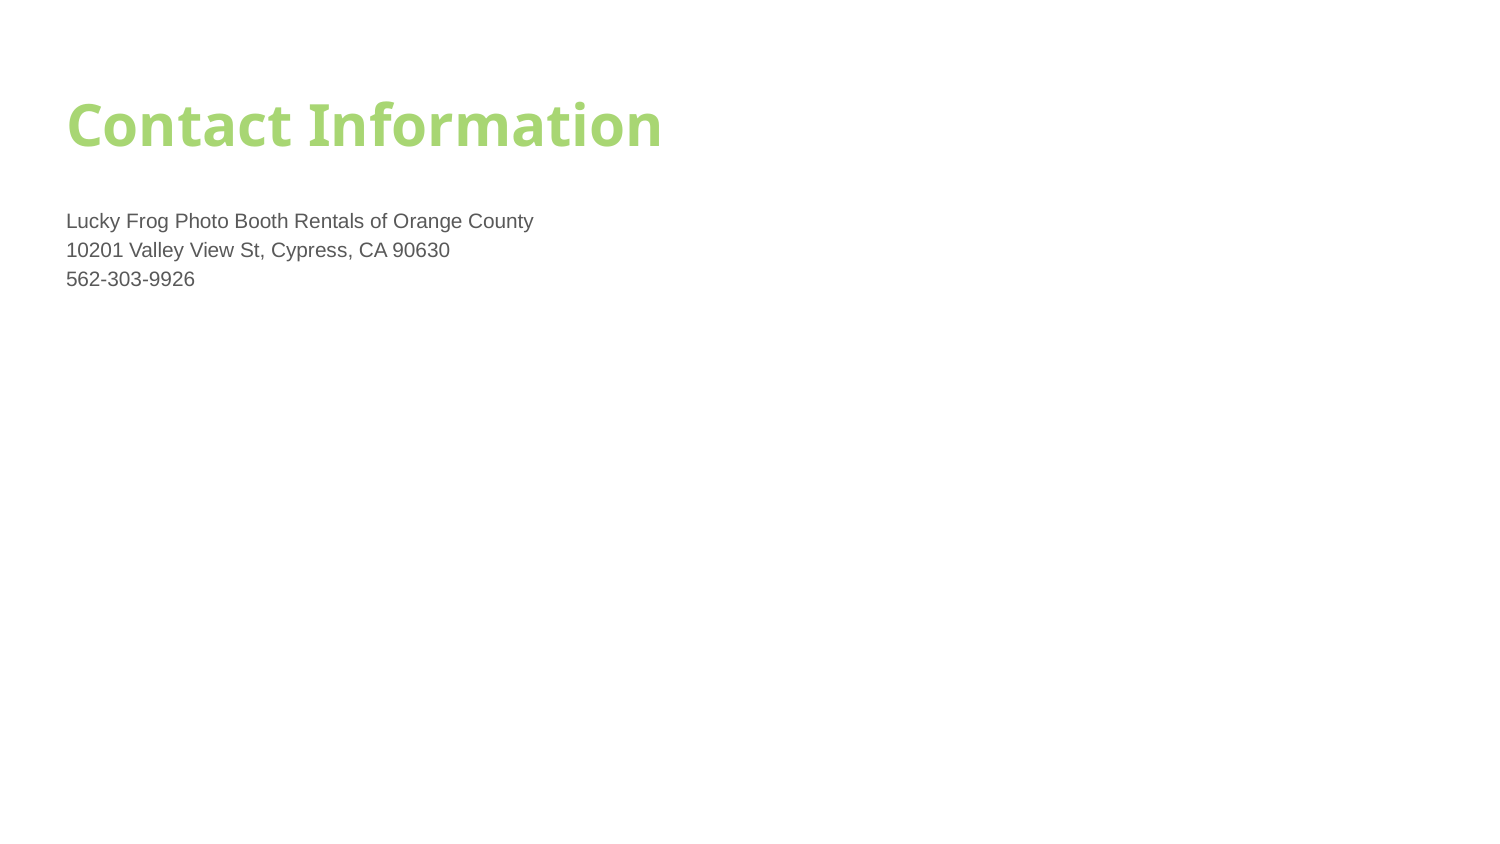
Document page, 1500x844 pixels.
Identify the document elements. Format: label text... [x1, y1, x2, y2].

list Lucky Frog Photo Booth Rentals of Orange County 10201 Valley View St, Cypress, CA 90630 562-303-9926 [51, 189, 1449, 750]
title Contact Information [51, 72, 1449, 167]
